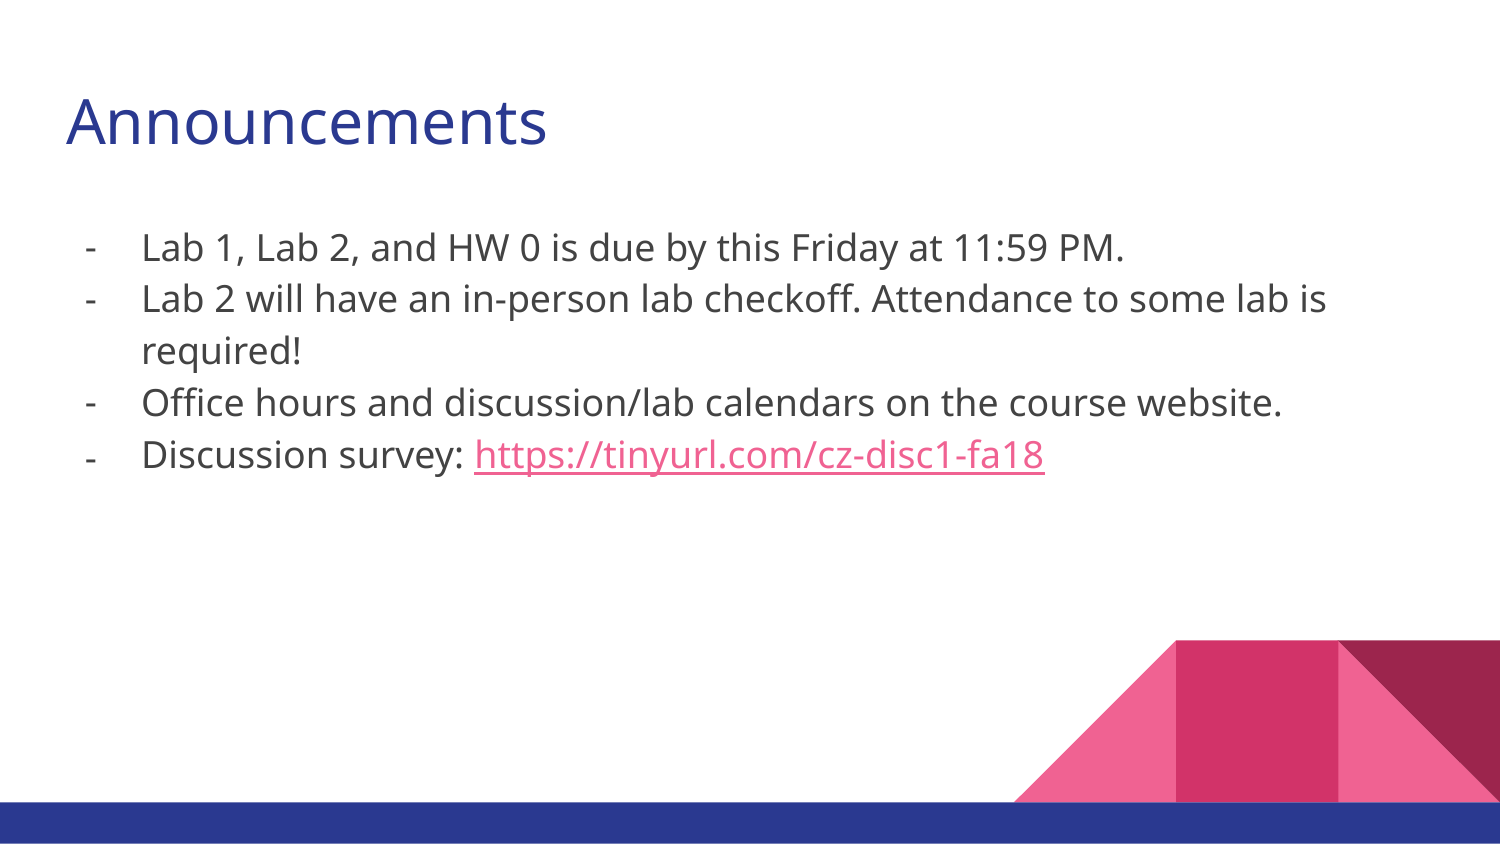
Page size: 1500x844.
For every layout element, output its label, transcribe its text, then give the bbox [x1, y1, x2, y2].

title Announcements [51, 67, 1449, 167]
list Lab 1, Lab 2, and HW 0 is due by this Friday at 11:59 PM. Lab 2 will have an in-person lab checkoff. Attendance to some lab is required! Office hours and discussion/lab calendars on the course website. Discussion survey: https://tinyurl.com/cz-disc1-fa18 [51, 201, 1449, 750]
